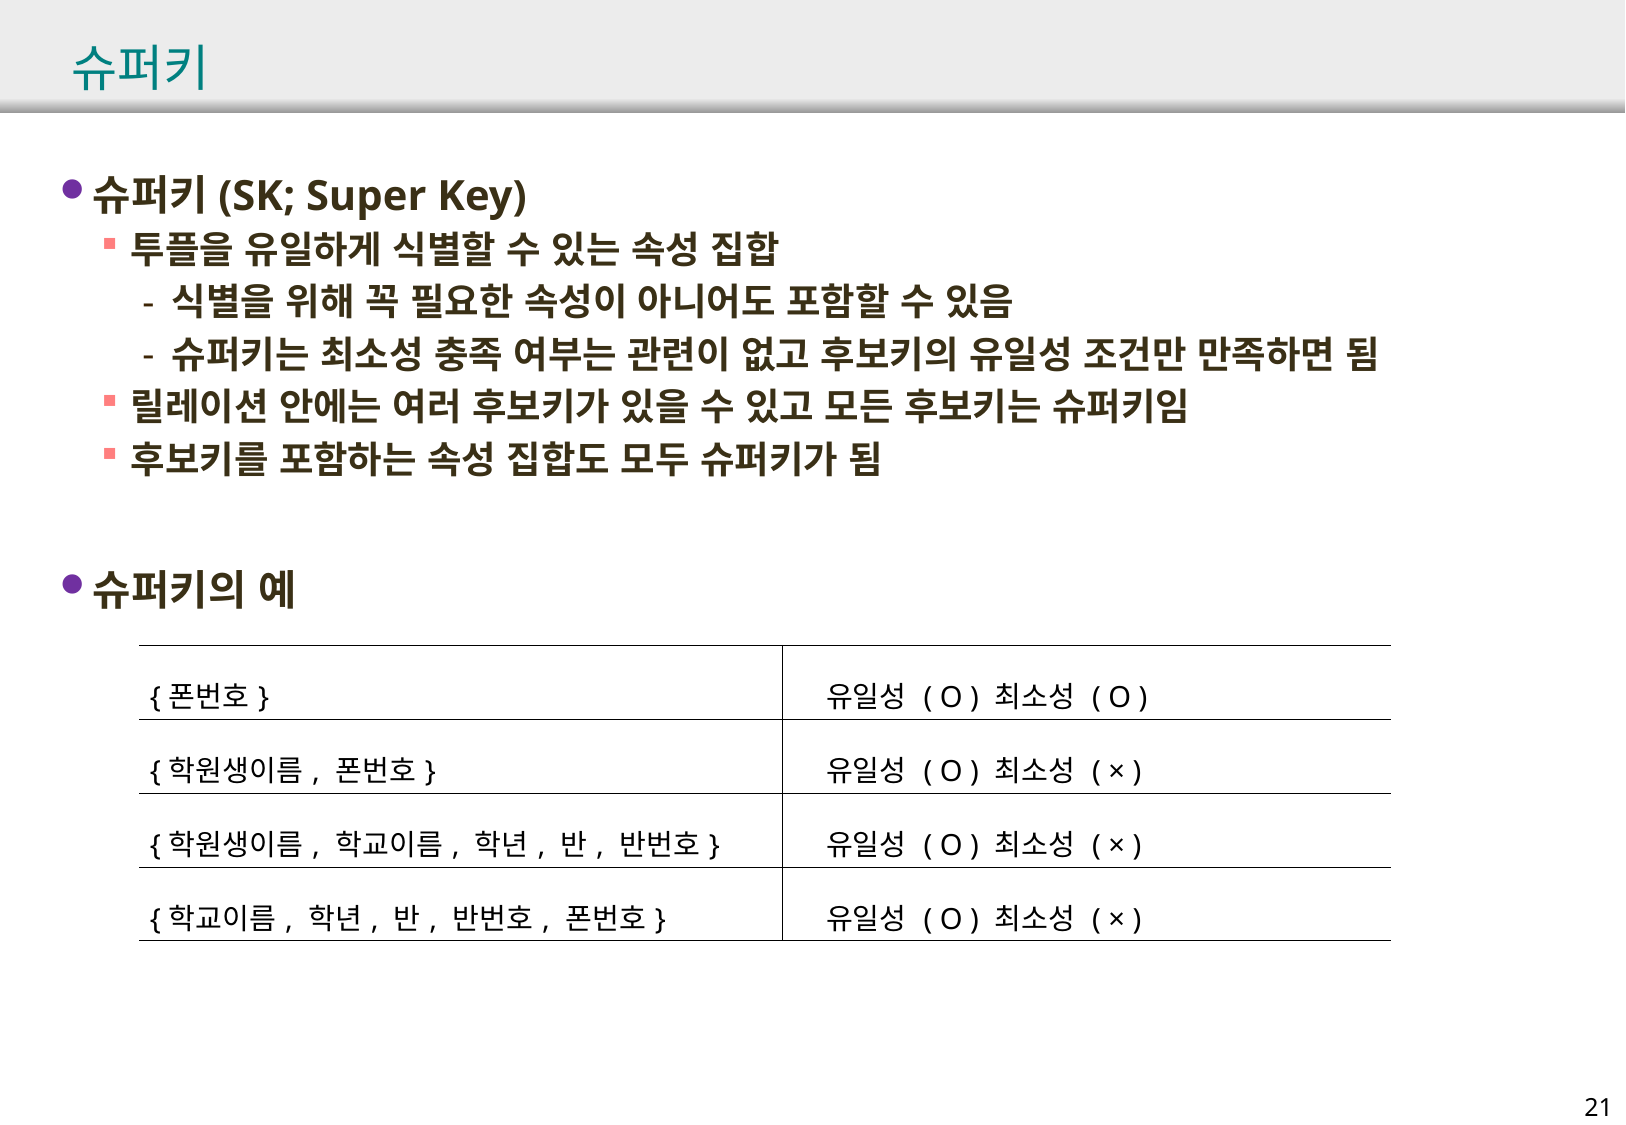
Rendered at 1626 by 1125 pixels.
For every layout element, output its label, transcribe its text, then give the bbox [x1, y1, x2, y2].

table_header 유일성 ( O ) 최소성 ( O ) [783, 646, 1391, 719]
table_cell 유일성 ( O ) 최소성 ( × ) [783, 868, 1391, 940]
text_box [0, 0, 1625, 75]
title 슈퍼키 [56, 75, 1545, 115]
table_cell {학원생이름, 학교이름, 학년, 반, 반번호} [139, 794, 782, 867]
table_cell {학교이름, 학년, 반, 반번호, 폰번호} [139, 868, 782, 940]
table_cell 유일성 ( O ) 최소성 ( × ) [783, 720, 1391, 793]
table_header {폰번호} [139, 646, 782, 719]
table_cell {학원생이름, 폰번호} [139, 720, 782, 793]
list 슈퍼키(SK; Super Key) 투플을 유일하게 식별할 수 있는 속성 집합 식별을 위해 꼭 필요한 속성이 아니어도 포함할 수 있음 슈퍼키는 최소성 충족 여부는 관련이 없고 후보키의 유일성 조건만 만족하면 됨 릴레이션 안에는 여러 후보키가 있을 수 있고 모든 후보키는 슈퍼키임 후보키를 포함하는 속성 집합도 모두 슈퍼키가 됨 슈퍼키의 예 [44, 160, 1593, 1095]
table_cell 유일성 ( O ) 최소성 ( × ) [783, 794, 1391, 867]
